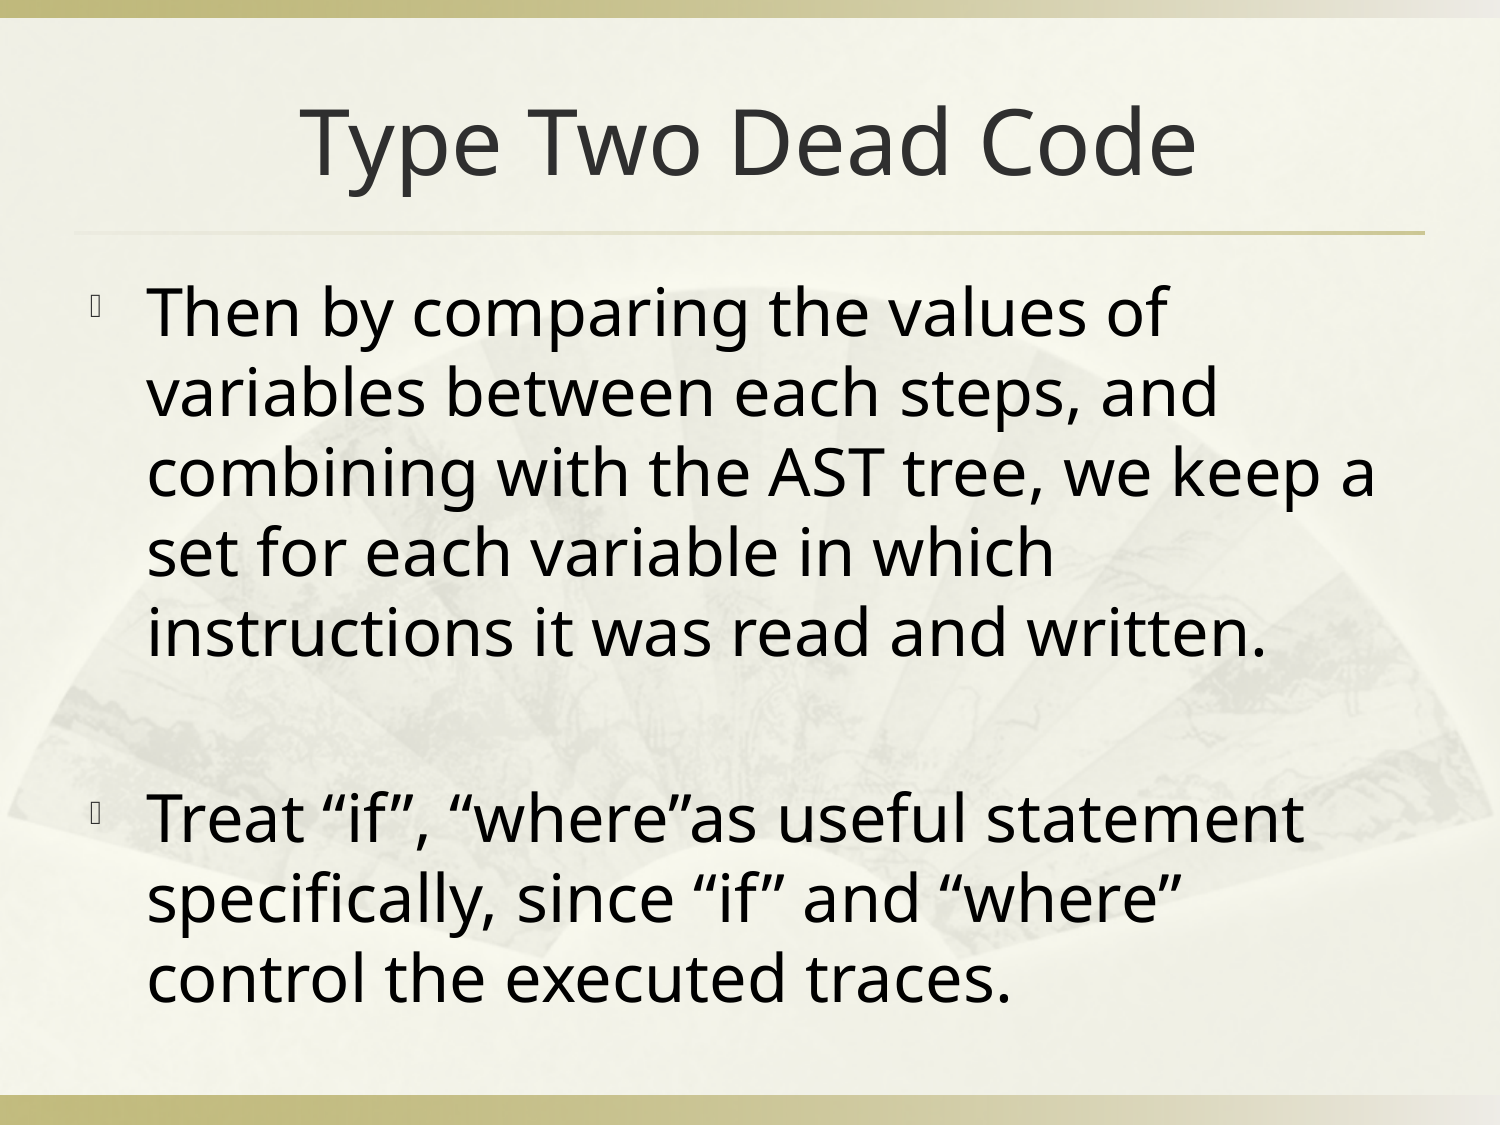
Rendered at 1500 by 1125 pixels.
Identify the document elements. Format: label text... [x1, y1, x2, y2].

title Type Two Dead Code [75, 45, 1425, 233]
list Then by comparing the values of variables between each steps, and combining with the AST tree, we keep a set for each variable in which instructions it was read and written. Treat “if”, “where”as useful statement specifically, since “if” and “where” control the executed traces. [75, 262, 1425, 1032]
